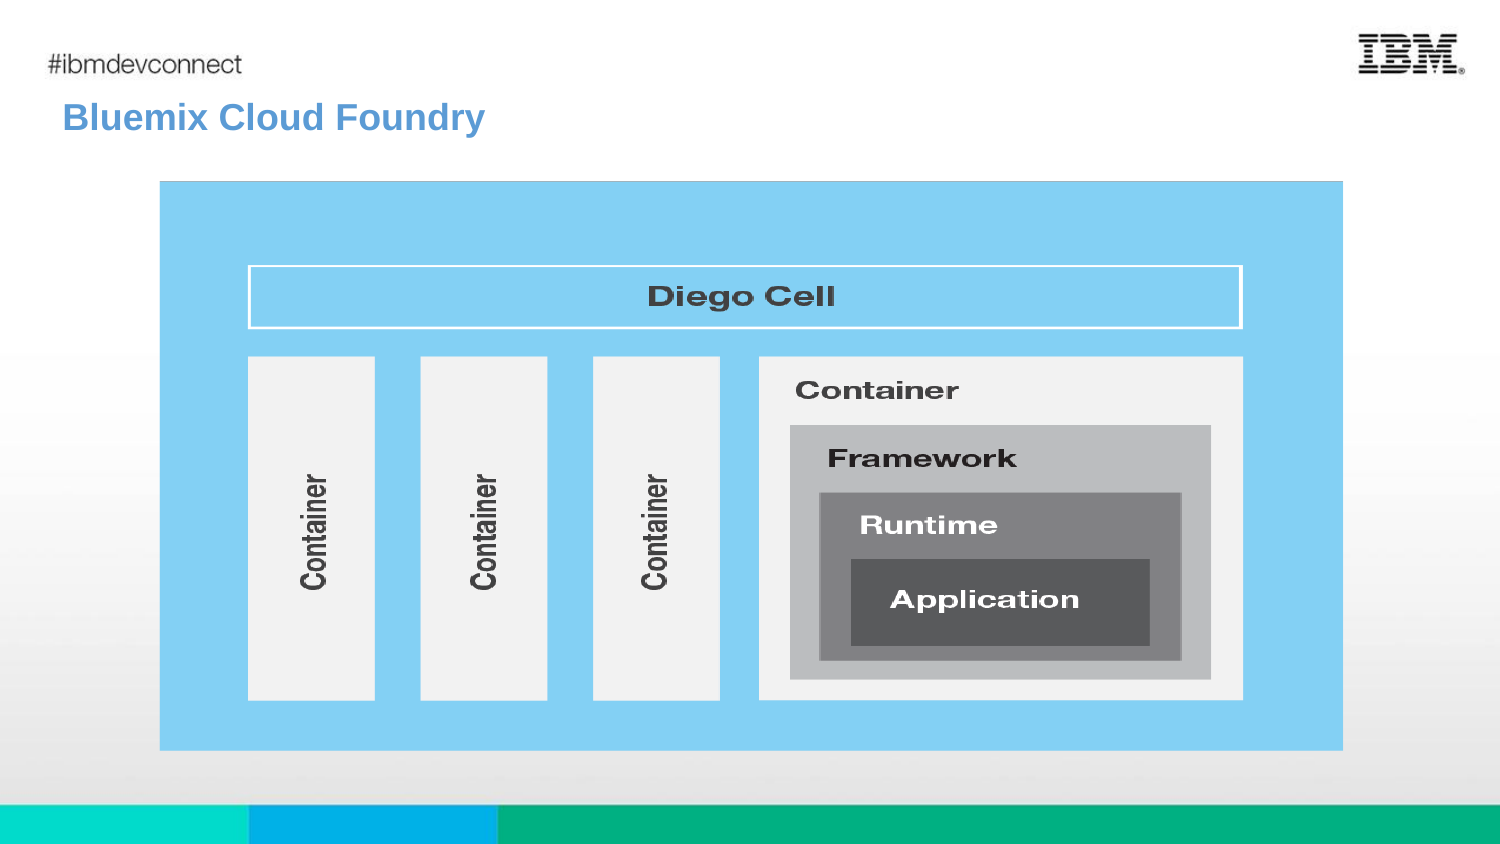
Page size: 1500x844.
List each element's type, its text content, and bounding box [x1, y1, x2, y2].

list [124, 166, 1375, 766]
title Bluemix Cloud Foundry [51, 85, 1347, 152]
picture [0, 0, 1500, 844]
